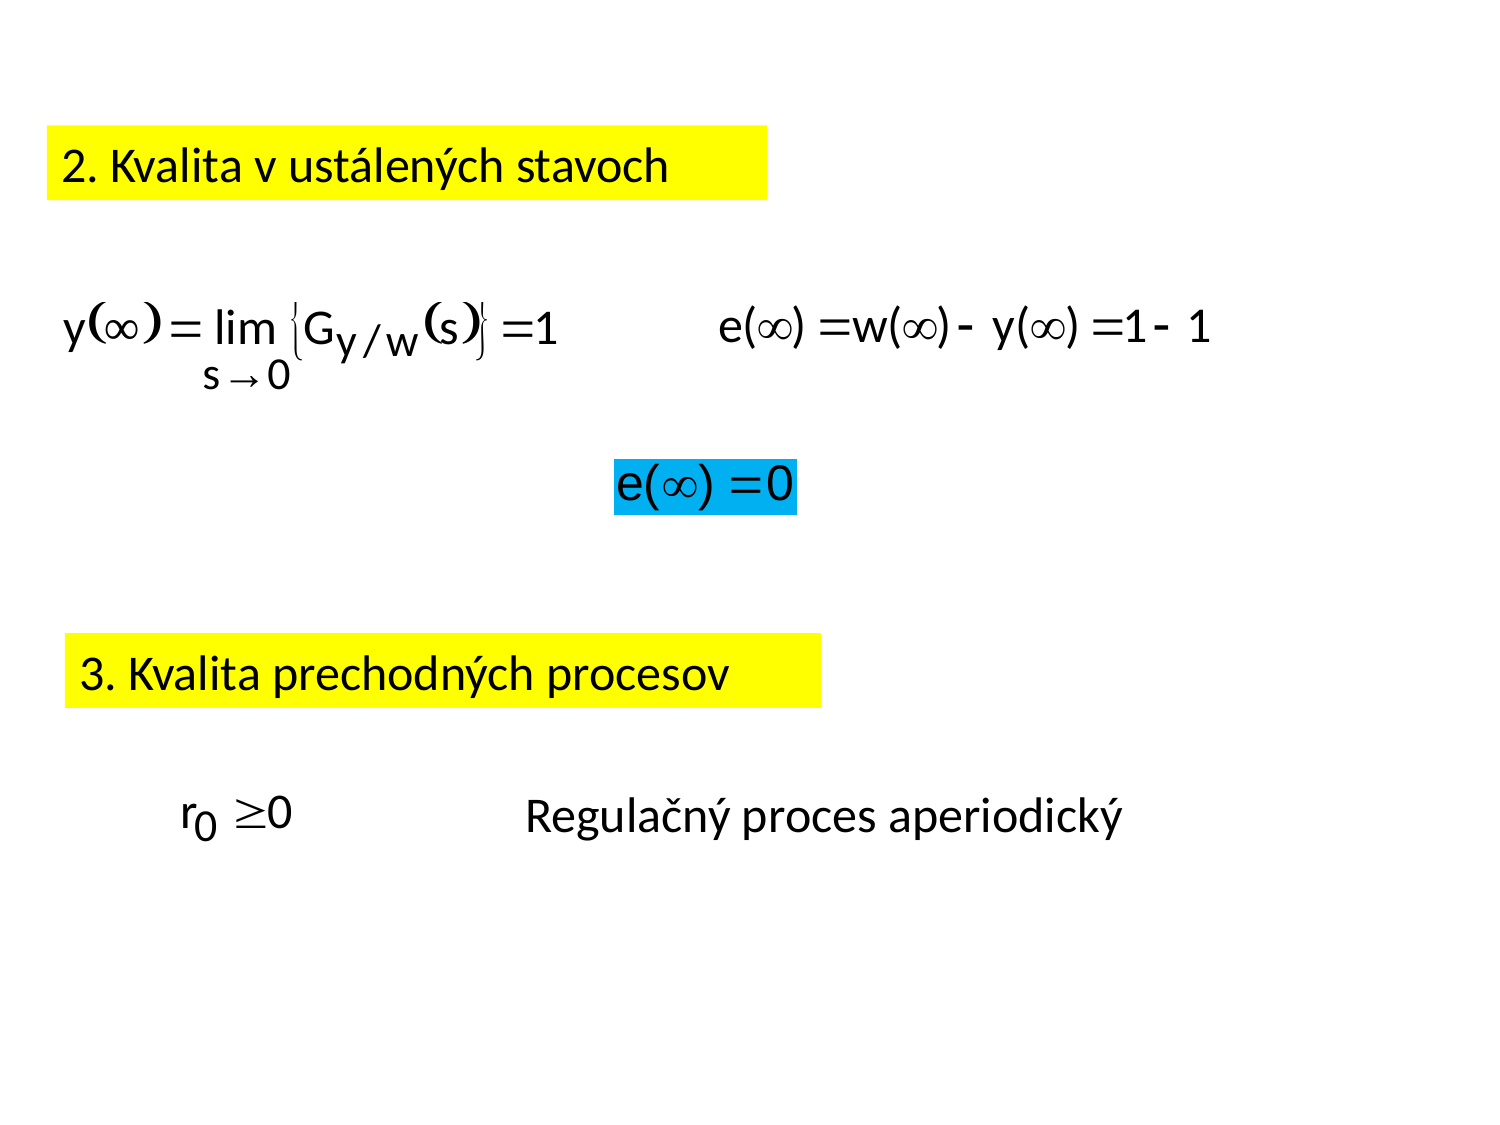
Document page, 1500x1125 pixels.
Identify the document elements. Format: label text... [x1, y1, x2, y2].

text_box 3. Kvalita prechodných procesov [64, 633, 821, 708]
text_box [59, 302, 561, 397]
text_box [111, 786, 298, 848]
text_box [716, 302, 1214, 358]
text_box Regulačný proces aperiodický [510, 775, 1420, 850]
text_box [613, 458, 798, 516]
text_box 2. Kvalita v ustálených stavoch [46, 125, 767, 201]
